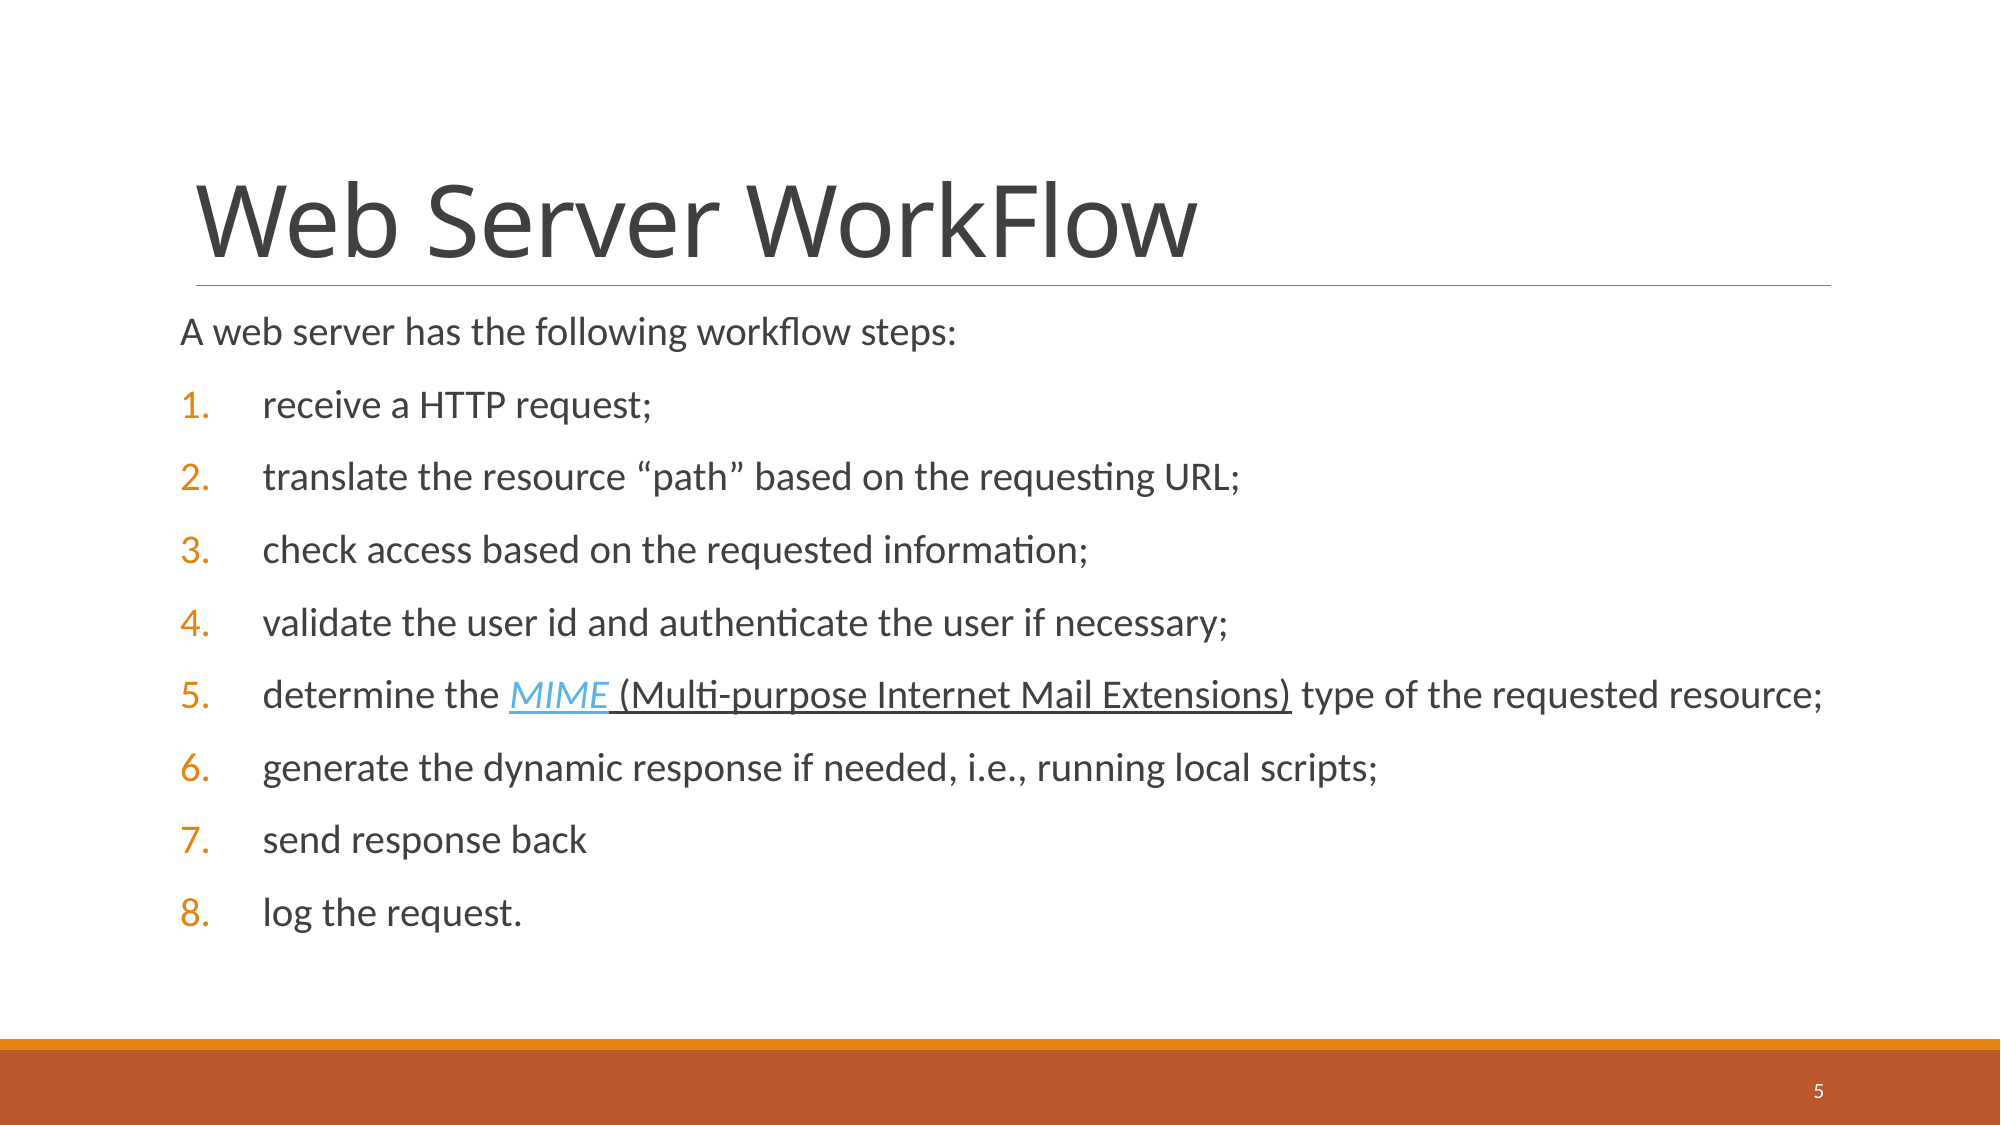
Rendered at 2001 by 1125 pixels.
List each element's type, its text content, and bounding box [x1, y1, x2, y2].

list A web server has the following workflow steps: receive a HTTP request; translate the resource “path” based on the requesting URL; check access based on the requested information; validate the user id and authenticate the user if necessary; determine the MIME (Multi-purpose Internet Mail Extensions) type of the requested resource; generate the dynamic response if needed, i.e., running local scripts; send response back log the request. [180, 302, 1830, 963]
slide_number 5 [1624, 1059, 1840, 1120]
title Web Server WorkFlow [180, 47, 1830, 285]
